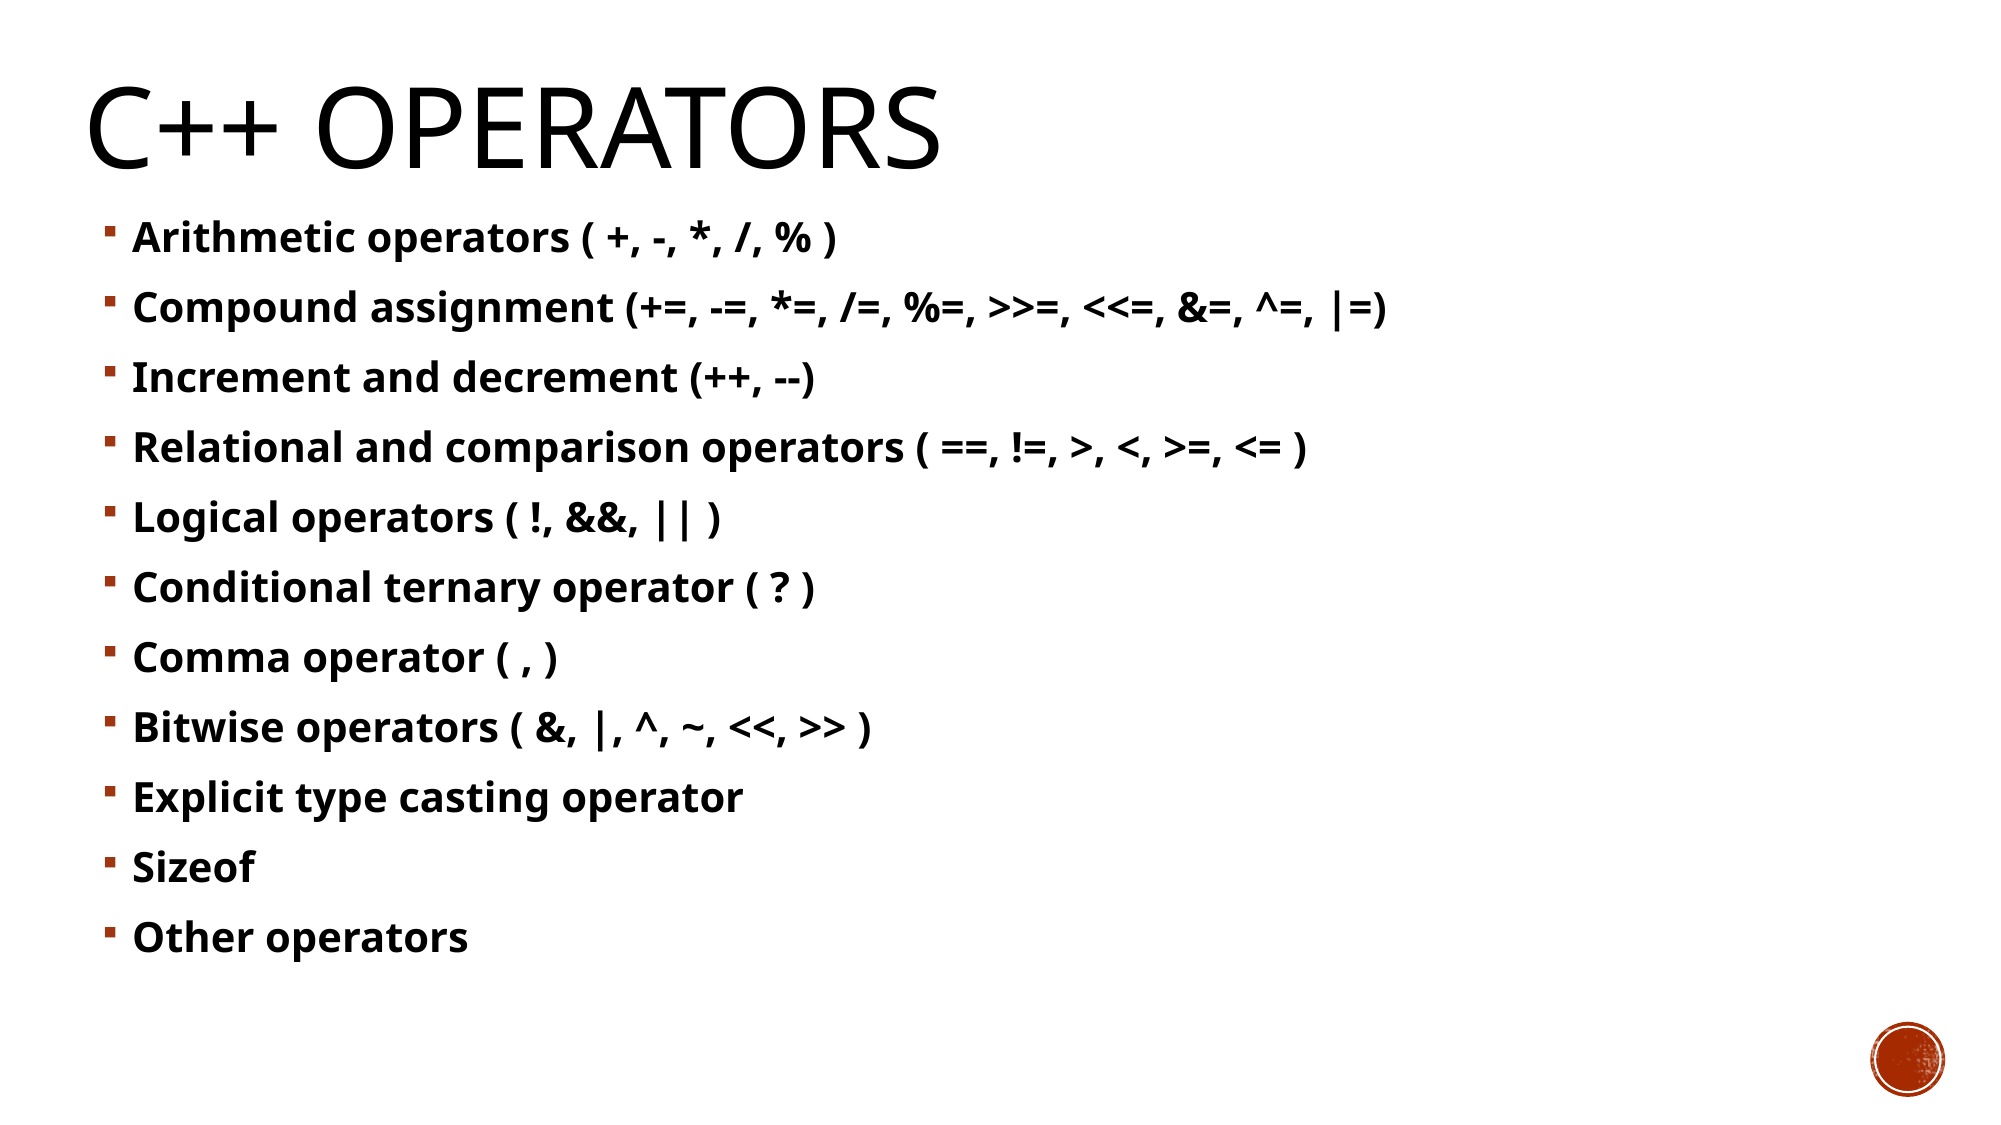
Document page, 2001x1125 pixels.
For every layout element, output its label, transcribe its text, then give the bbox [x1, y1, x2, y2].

list Arithmetic operators ( +, -, *, /, % ) Compound assignment (+=, -=, *=, /=, %=, >>=, <<=, &=, ^=, |=) Increment and decrement (++, --) Relational and comparison operators ( ==, !=, >, <, >=, <= ) Logical operators ( !, &&, || ) Conditional ternary operator ( ? ) Comma operator ( , ) Bitwise operators ( &, |, ^, ~, <<, >> ) Explicit type casting operator Sizeof Other operators [87, 208, 1835, 1060]
title C++ Operators [68, 0, 1896, 264]
